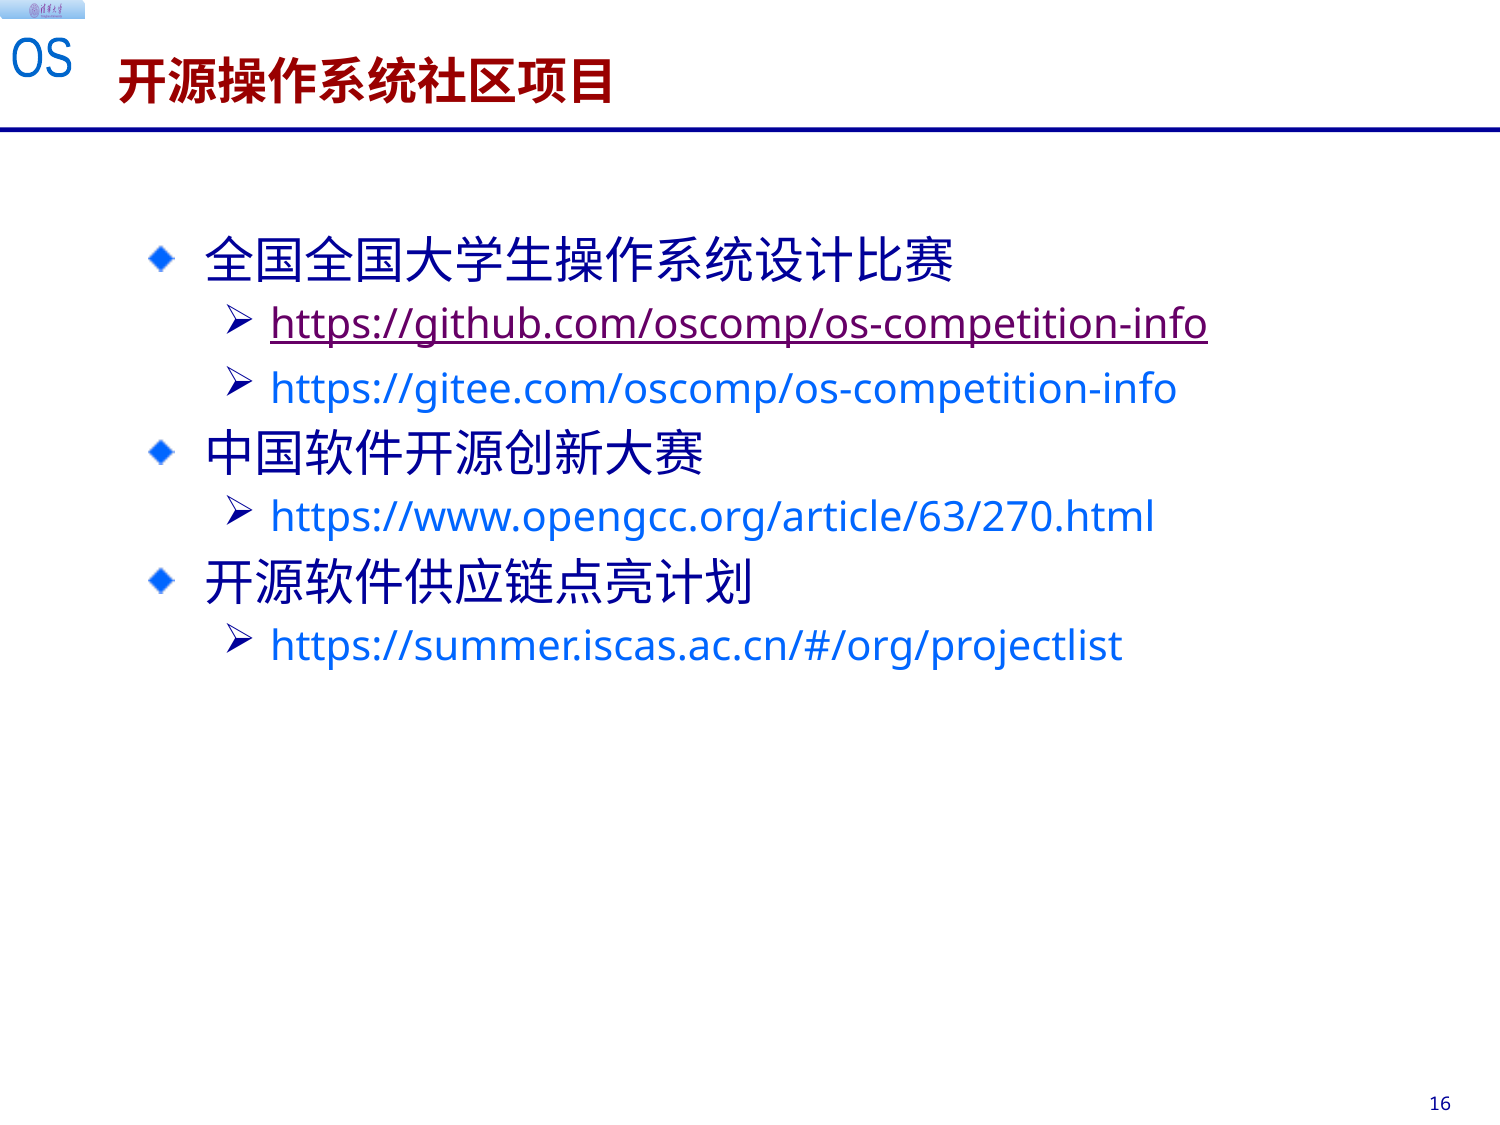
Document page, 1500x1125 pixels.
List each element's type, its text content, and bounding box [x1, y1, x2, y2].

title 开源操作系统社区项目 [102, 18, 1409, 118]
picture [148, 438, 175, 465]
list 全国全国大学生操作系统设计比赛 https://github.com/oscomp/os-competition-info https://gitee.com/oscomp/os-competition-info 中国软件开源创新大赛 https://www.opengcc.org/article/63/270.html 开源软件供应链点亮计划 https://summer.iscas.ac.cn/#/org/projectlist [132, 220, 1409, 897]
picture [148, 244, 175, 272]
picture [0, 0, 85, 19]
picture [148, 566, 175, 594]
